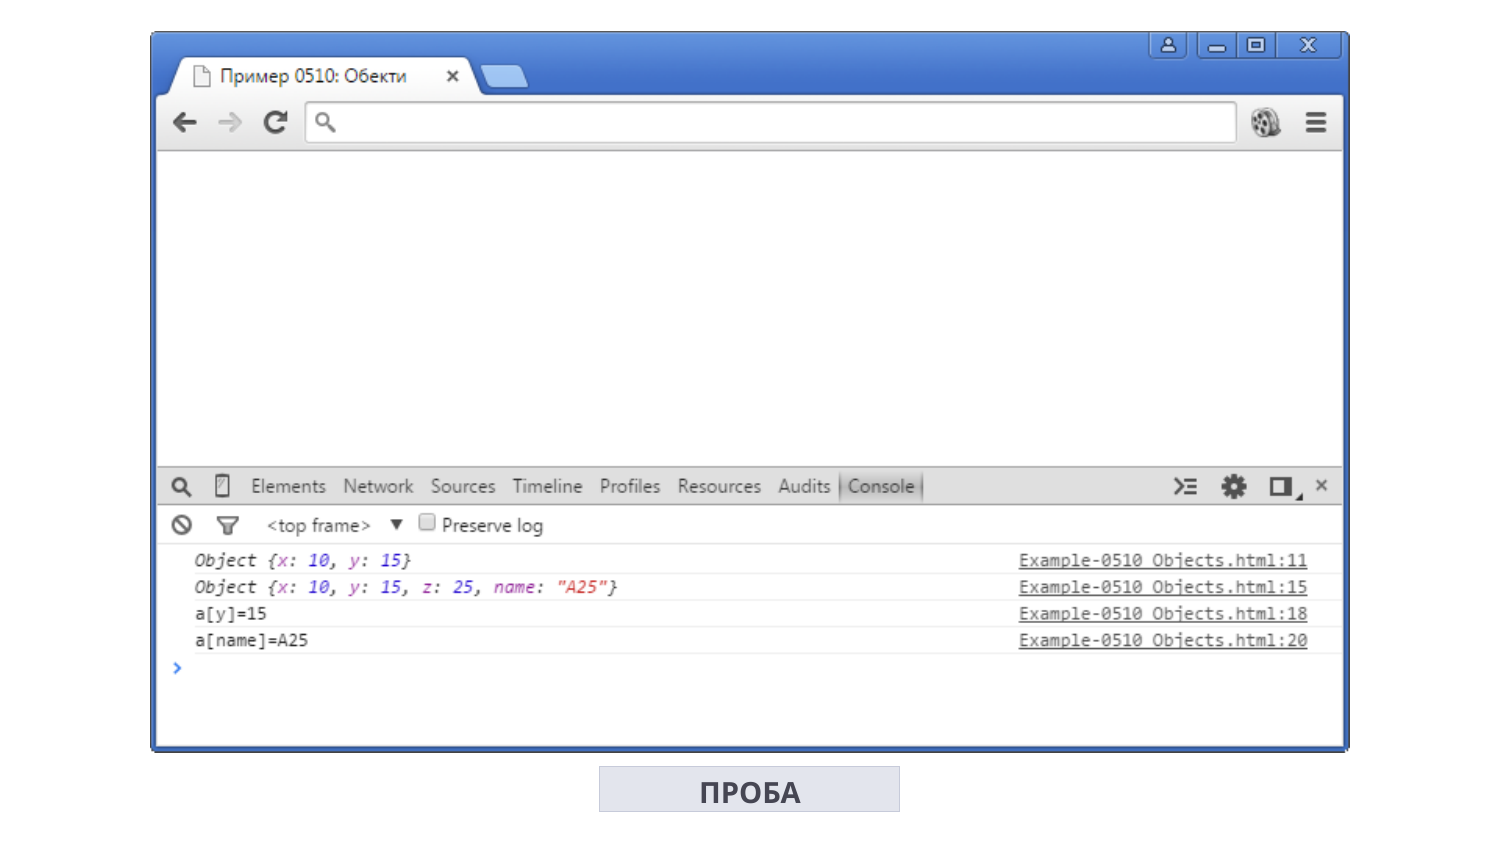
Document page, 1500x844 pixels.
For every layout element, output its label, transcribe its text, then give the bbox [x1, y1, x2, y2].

text_box ПРОБА [599, 766, 900, 812]
picture [149, 31, 1351, 753]
